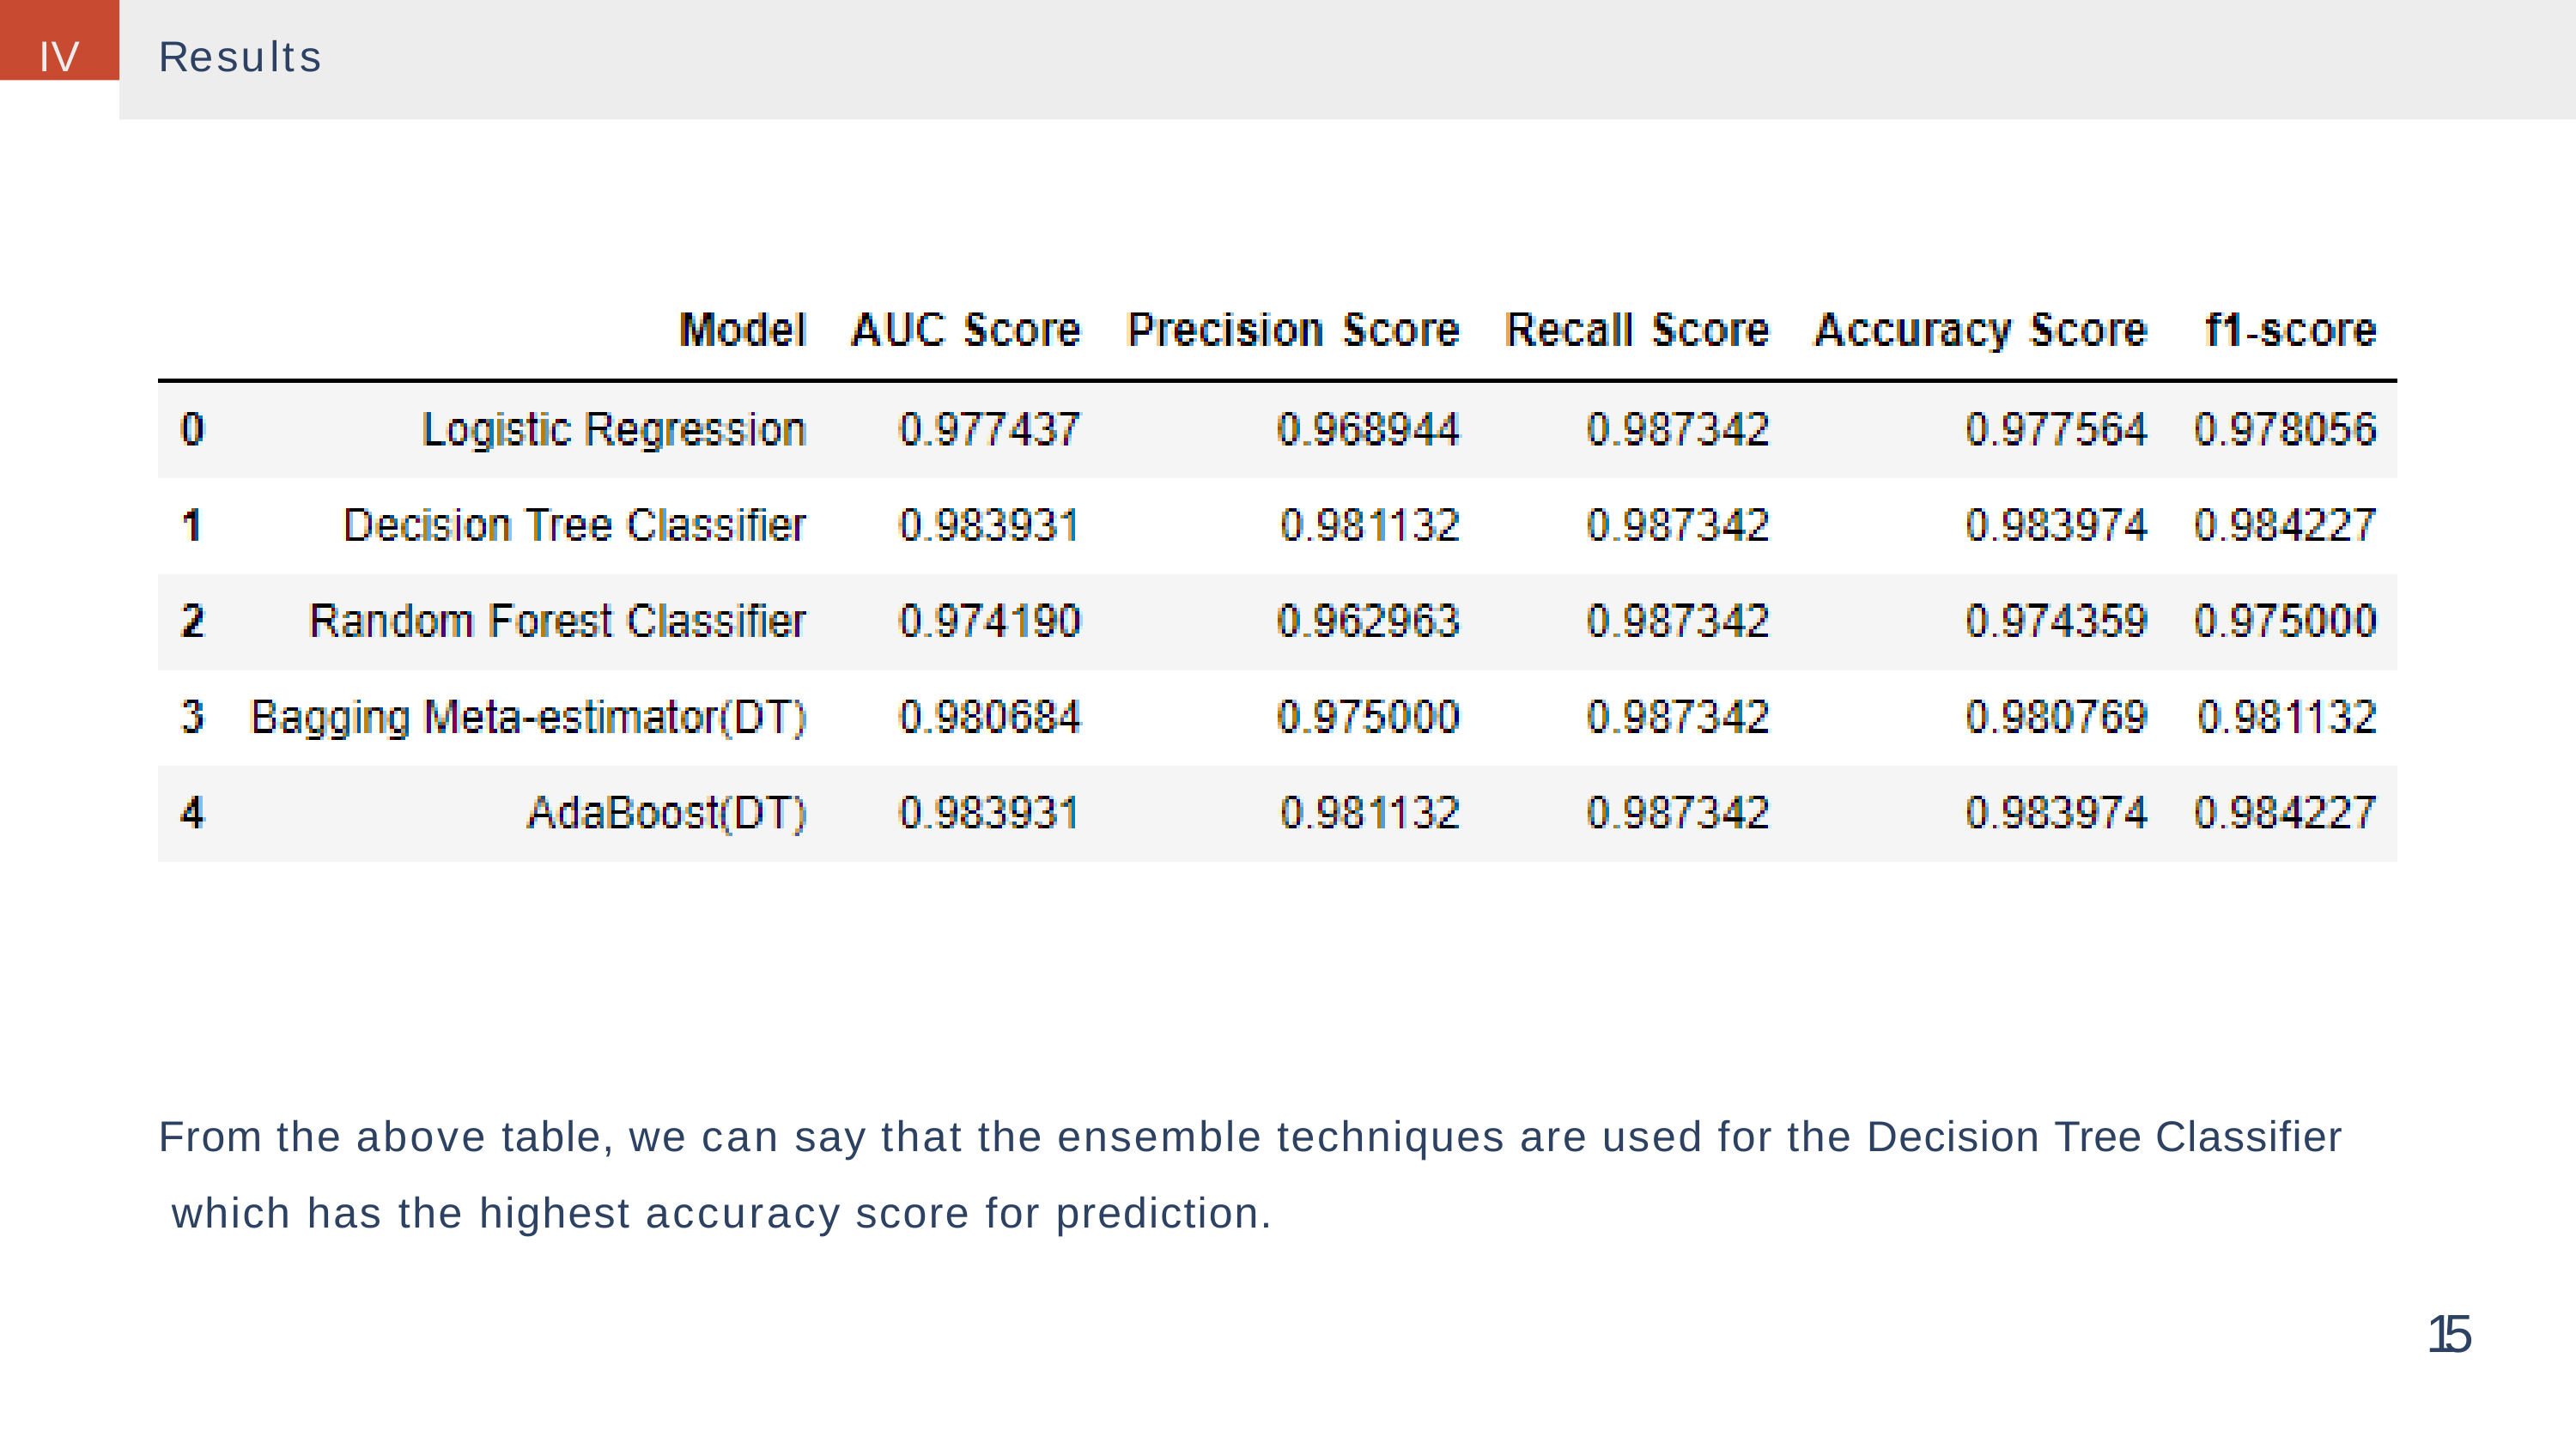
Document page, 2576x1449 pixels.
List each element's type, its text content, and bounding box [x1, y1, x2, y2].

text_box Results [158, 27, 323, 81]
text_box IV [0, 0, 120, 81]
picture [125, 283, 2424, 918]
text_box From the above table, we can say that the ensemble techniques are used for the Decision Tree Classifier which has the highest accuracy score for prediction. [156, 1082, 2351, 1237]
text_box [119, 0, 2576, 120]
slide_number 15 [2420, 1290, 2485, 1449]
